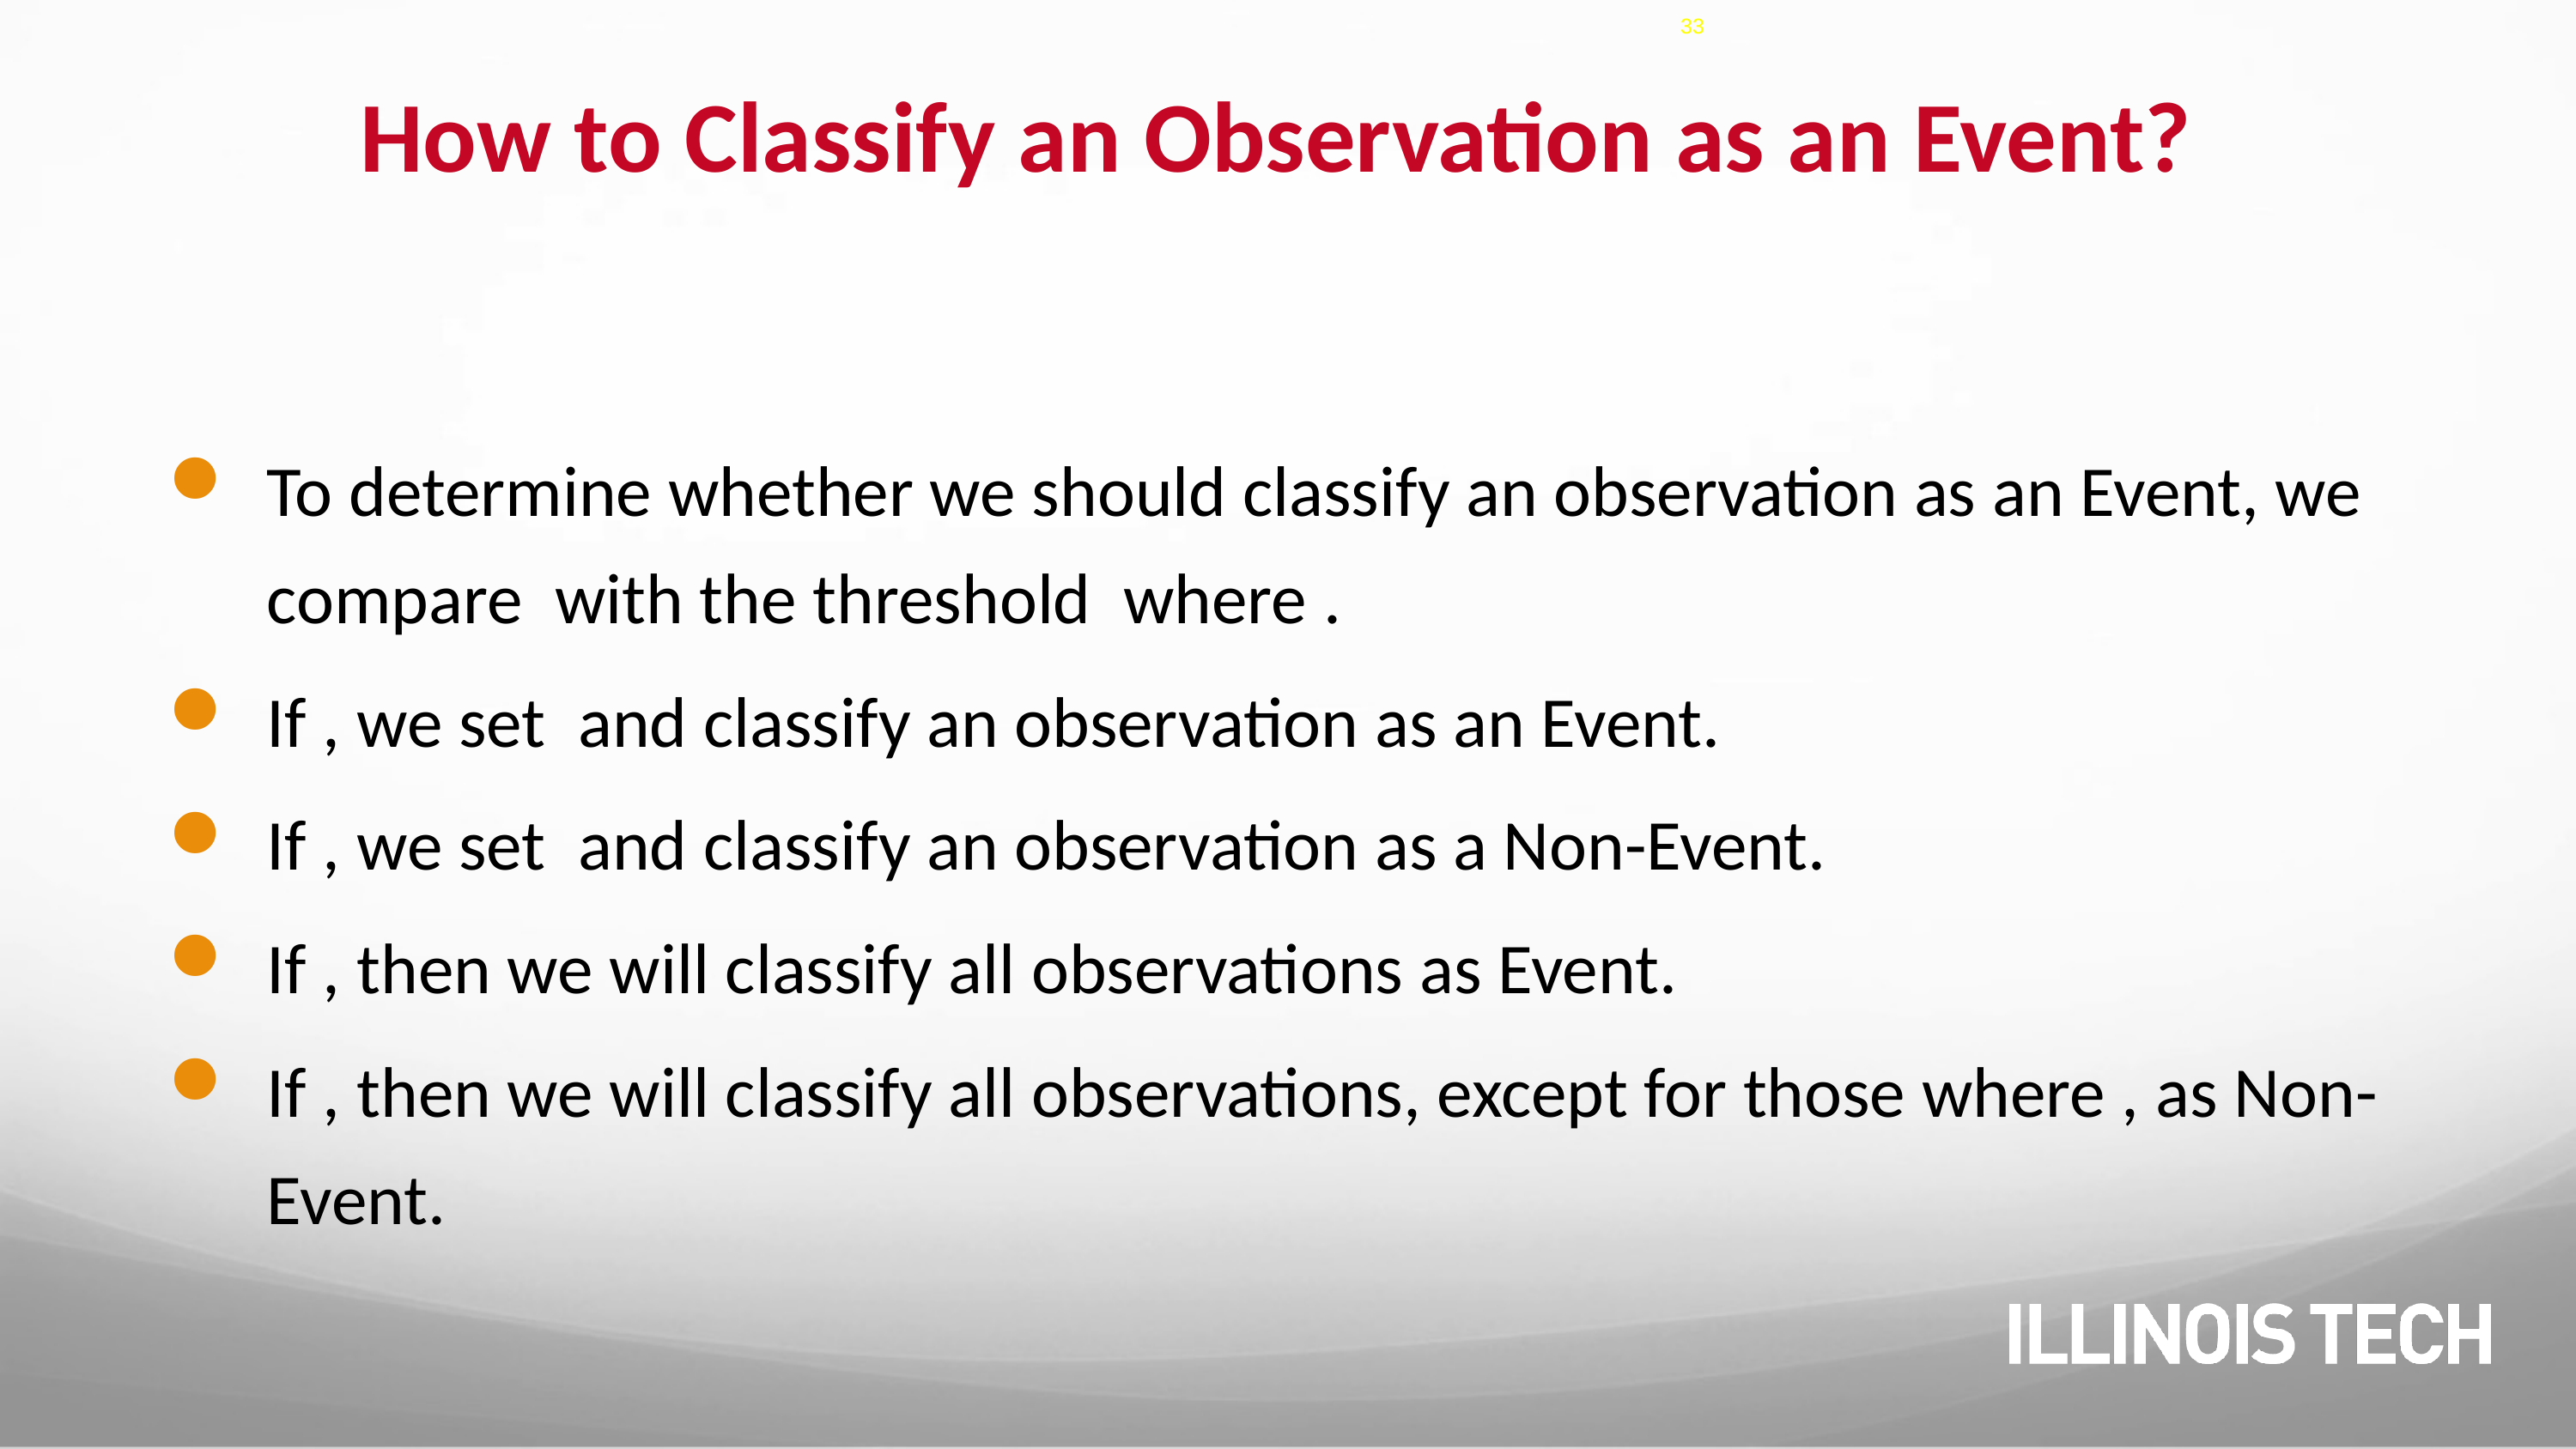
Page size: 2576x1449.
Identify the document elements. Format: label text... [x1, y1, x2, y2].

title How to Classify an Observation as an Event? [155, 22, 2421, 241]
slide_number 33 [1331, 0, 1717, 52]
picture [0, 0, 2576, 1449]
